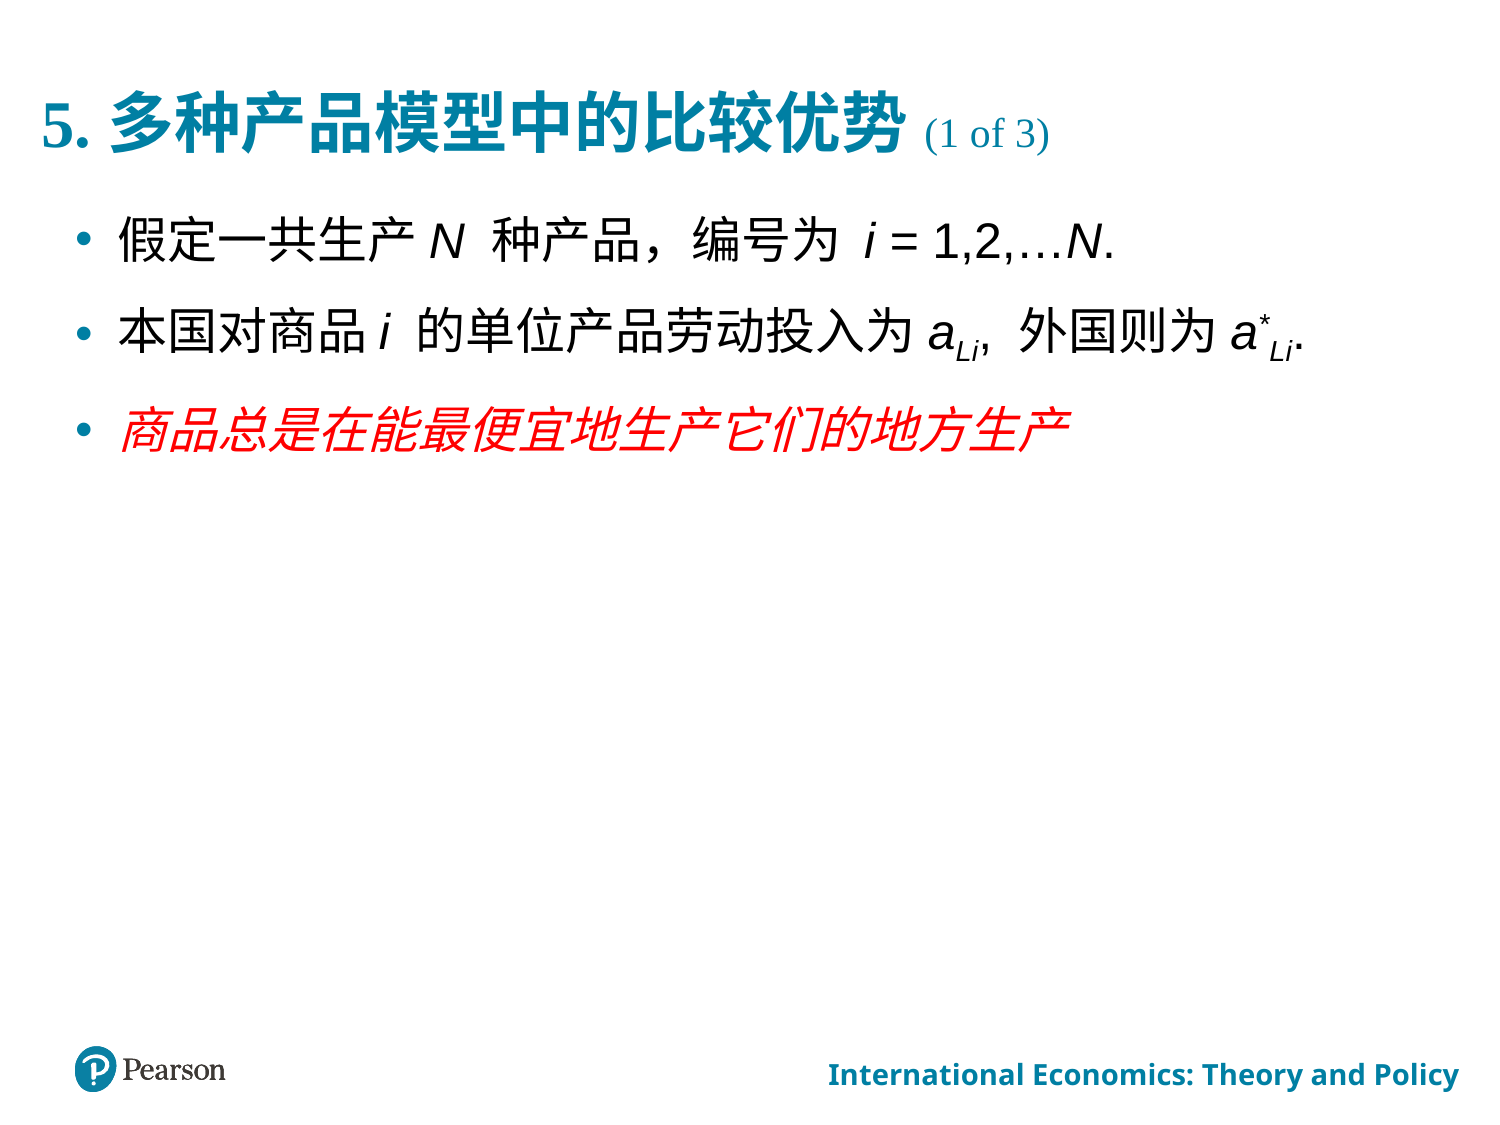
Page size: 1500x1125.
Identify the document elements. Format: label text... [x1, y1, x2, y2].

list 假定一共生产N 种产品，编号为 i = 1,2,…N. 本国对商品i 的单位产品劳动投入为aLi, 外国则为a*Li. 商品总是在能最便宜地生产它们的地方生产 [75, 208, 1459, 738]
title 5.多种产品模型中的比较优势(1 of 3) [41, 35, 1459, 161]
